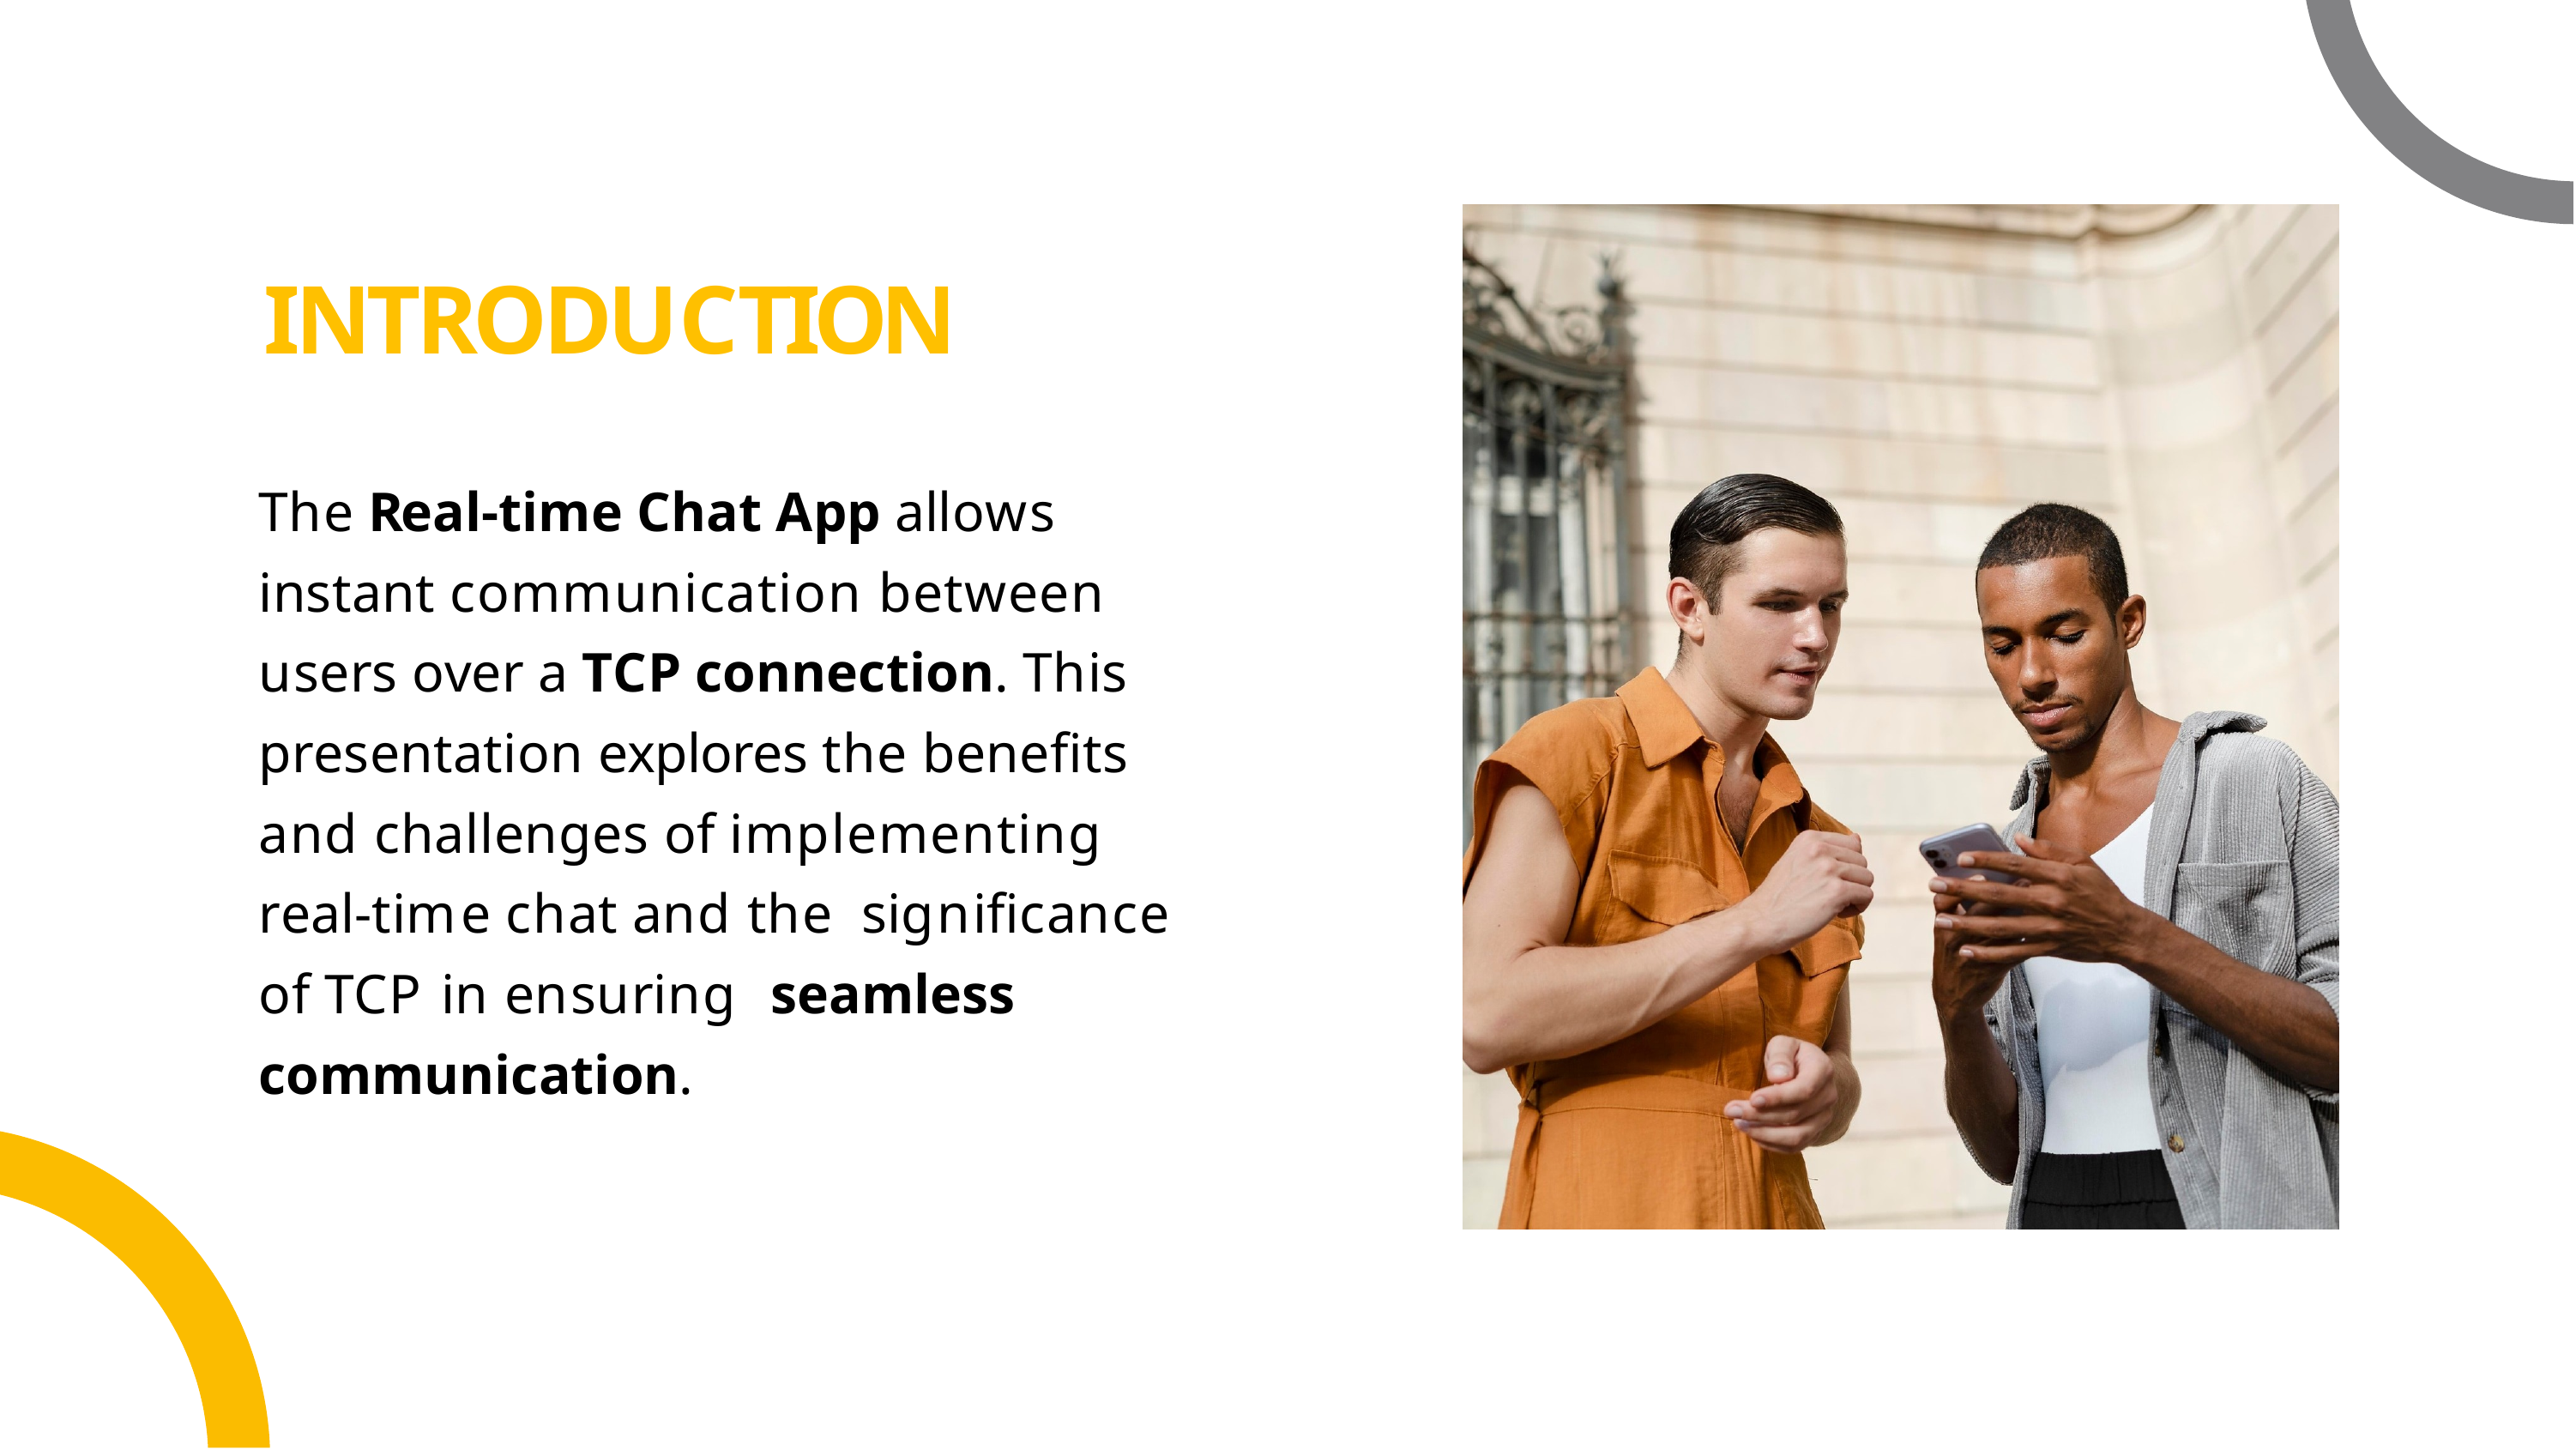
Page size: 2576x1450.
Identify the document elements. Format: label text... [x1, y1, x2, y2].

picture [1463, 203, 2339, 1230]
title INTRODUCTION [262, 257, 1041, 460]
text_box [0, 1131, 270, 1448]
text_box The Real-time Chat App allows instant communication between users over a TCP connection. This presentation explores the beneﬁts and challenges of implementing real-time chat and the signiﬁcance of TCP in ensuring seamless communication. [256, 460, 1179, 1105]
text_box [2306, 0, 2573, 225]
